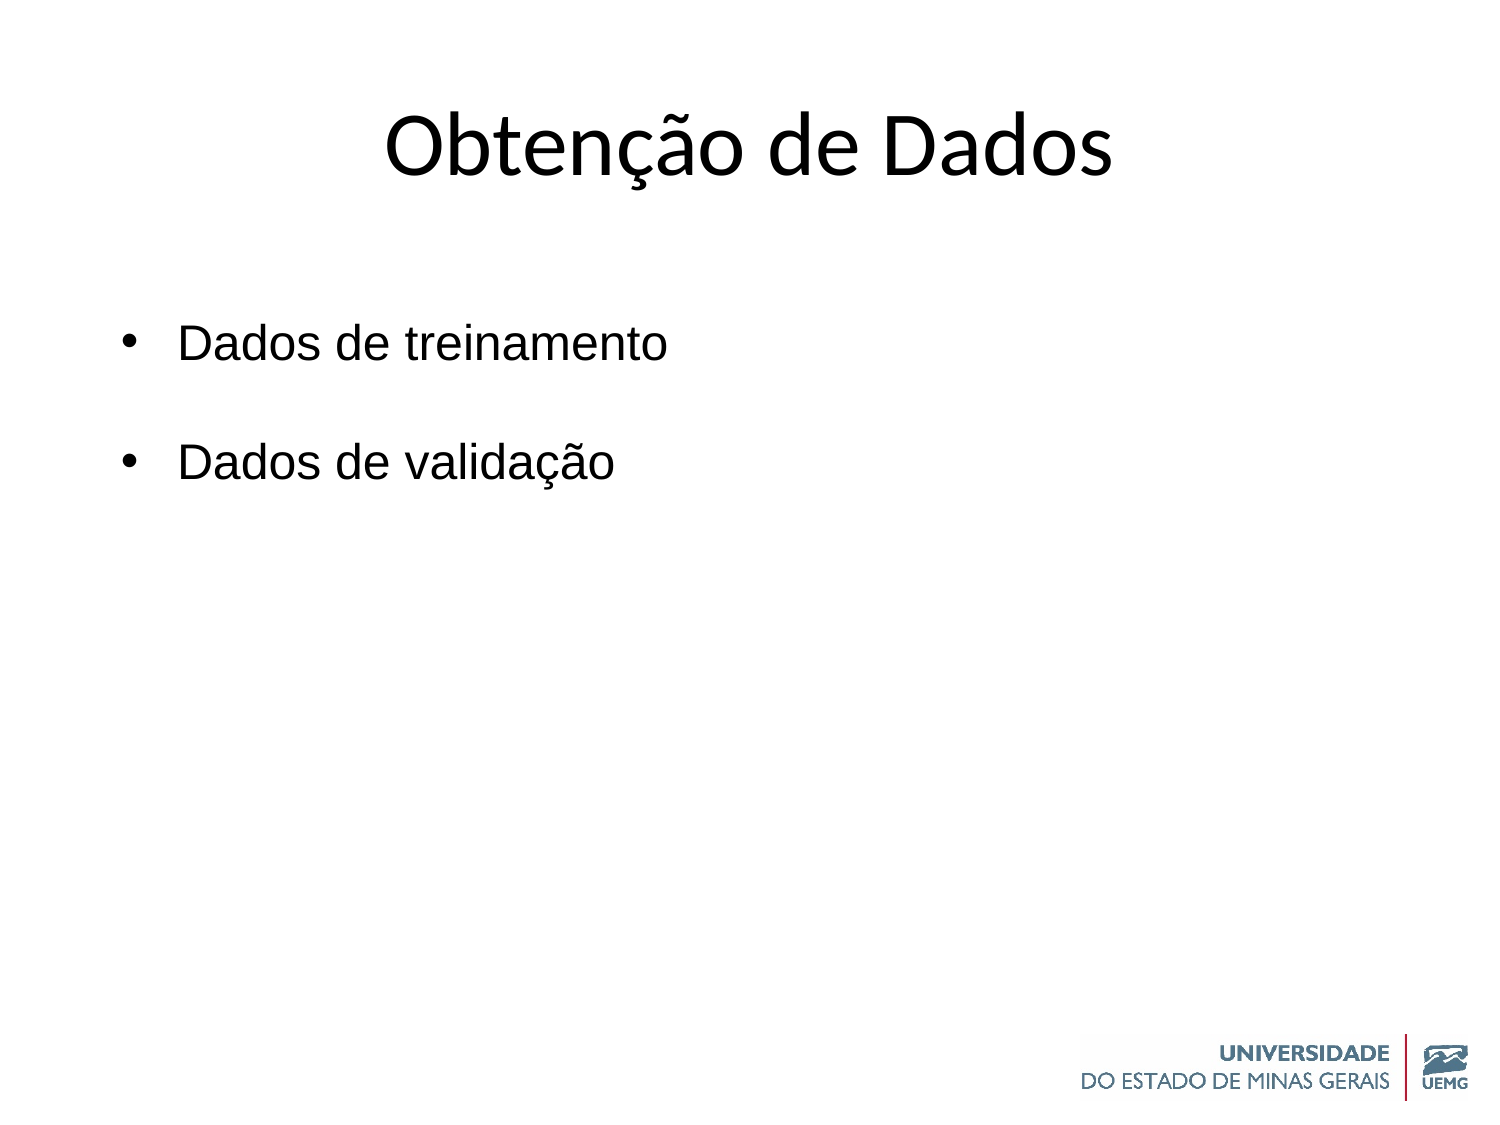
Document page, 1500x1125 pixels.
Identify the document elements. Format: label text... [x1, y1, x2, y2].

title Obtenção de Dados [75, 45, 1425, 233]
text_box Dados de treinamento Dados de validação [106, 302, 1384, 498]
picture [1080, 1034, 1468, 1101]
